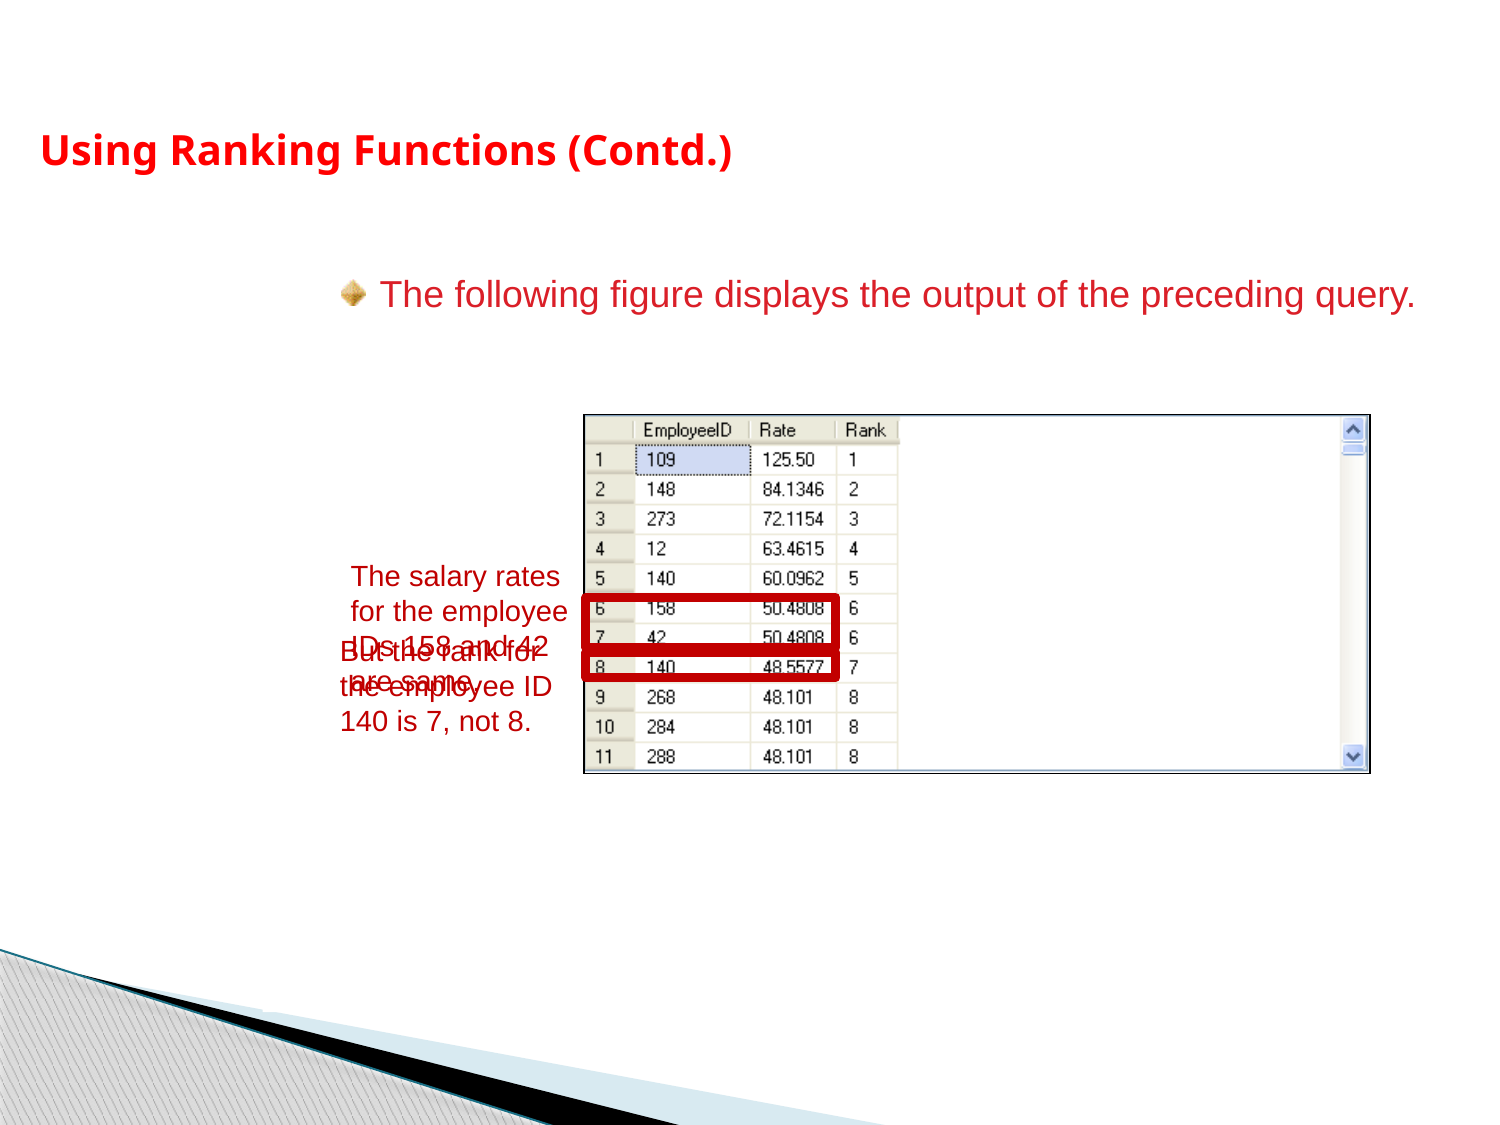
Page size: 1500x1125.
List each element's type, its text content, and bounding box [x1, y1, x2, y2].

text_box But the rank for the employee ID 140 is 7, not 8. [324, 624, 575, 745]
list The following figure displays the output of the preceding query. [262, 262, 1463, 1013]
picture [584, 414, 1370, 774]
text_box The salary rates for the employee IDs 158 and 42 are same. [335, 549, 578, 705]
picture [341, 279, 366, 306]
text_box Using Ranking Functions (Contd.) [24, 116, 1150, 182]
